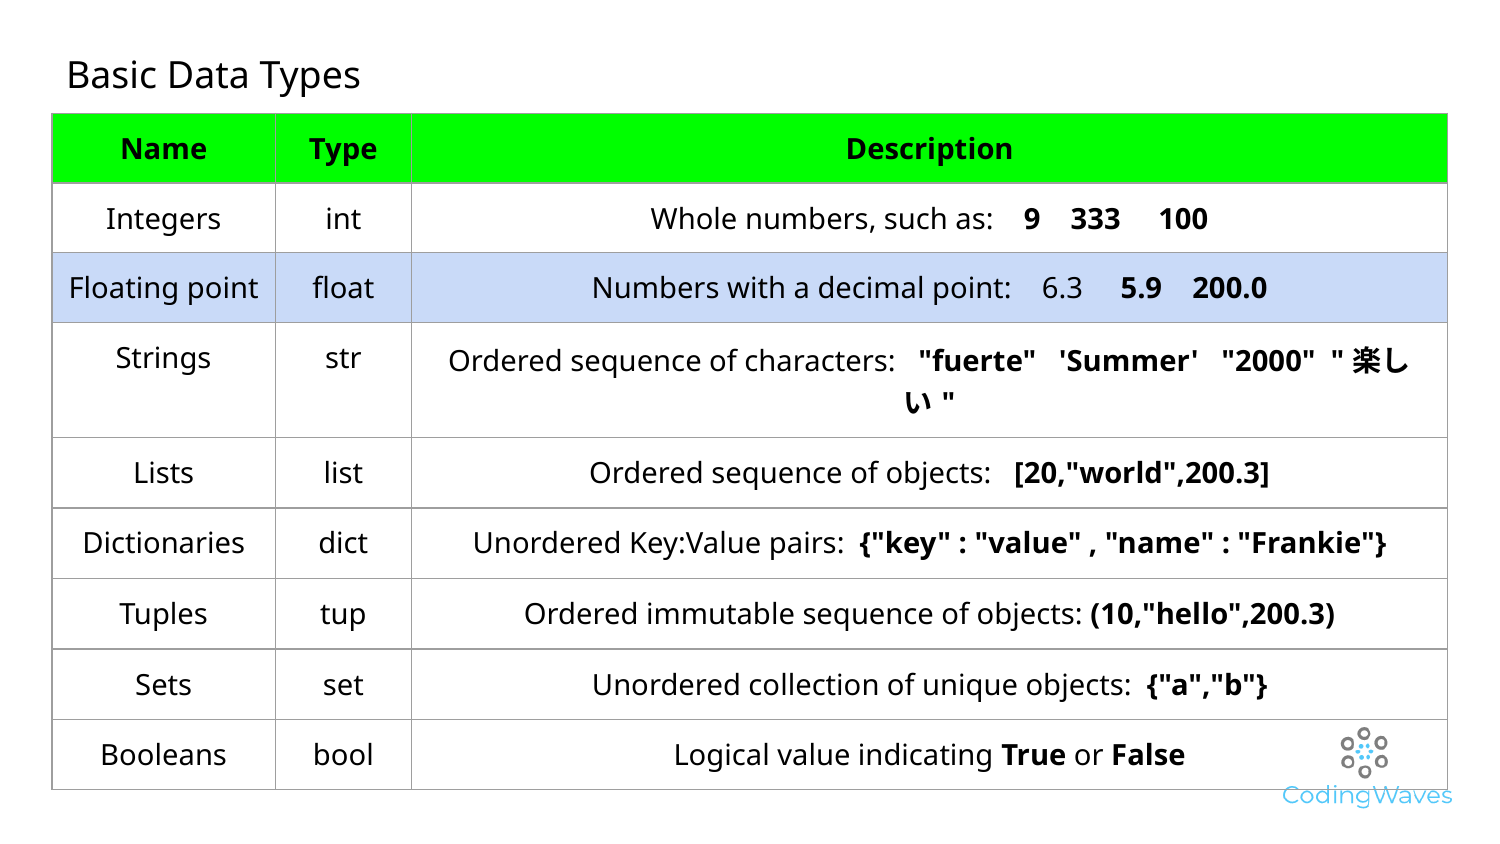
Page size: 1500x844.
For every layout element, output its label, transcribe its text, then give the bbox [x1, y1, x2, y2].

table_cell Strings [53, 323, 275, 437]
table_cell Ordered sequence of characters: "fuerte" 'Summer' "2000" "楽しい" [412, 323, 1447, 437]
table_cell Logical value indicating True or False [412, 720, 1447, 789]
table_cell float [276, 253, 411, 322]
table_cell Whole numbers, such as: 9 333 100 [412, 184, 1447, 252]
table_cell Unordered Key:Value pairs: {"key" : "value" , "name" : "Frankie"} [412, 509, 1447, 578]
table_cell tup [276, 579, 411, 648]
table_cell Numbers with a decimal point: 6.3 5.9 200.0 [412, 253, 1447, 322]
table_cell Dictionaries [53, 509, 275, 578]
table_cell set [276, 650, 411, 719]
table_cell Booleans [53, 720, 275, 789]
table_cell Floating point [53, 253, 275, 322]
table_cell Unordered collection of unique objects: {"a","b"} [412, 650, 1447, 719]
table_cell list [276, 438, 411, 507]
table_cell bool [276, 720, 411, 789]
table_cell Tuples [53, 579, 275, 648]
table_cell str [276, 323, 411, 437]
table_cell Sets [53, 650, 275, 719]
table_cell dict [276, 509, 411, 578]
table_cell Integers [53, 184, 275, 252]
picture [1277, 719, 1461, 814]
table_header Name [53, 123, 275, 182]
table_cell Lists [53, 438, 275, 507]
table_header Description [412, 114, 1447, 182]
table_header Type [276, 123, 411, 182]
table_cell Ordered immutable sequence of objects: (10,"hello",200.3) [412, 579, 1447, 648]
table_cell int [276, 184, 411, 252]
text_box Basic Data Types [51, 36, 643, 123]
table_cell Ordered sequence of objects: [20,"world",200.3] [412, 438, 1447, 507]
